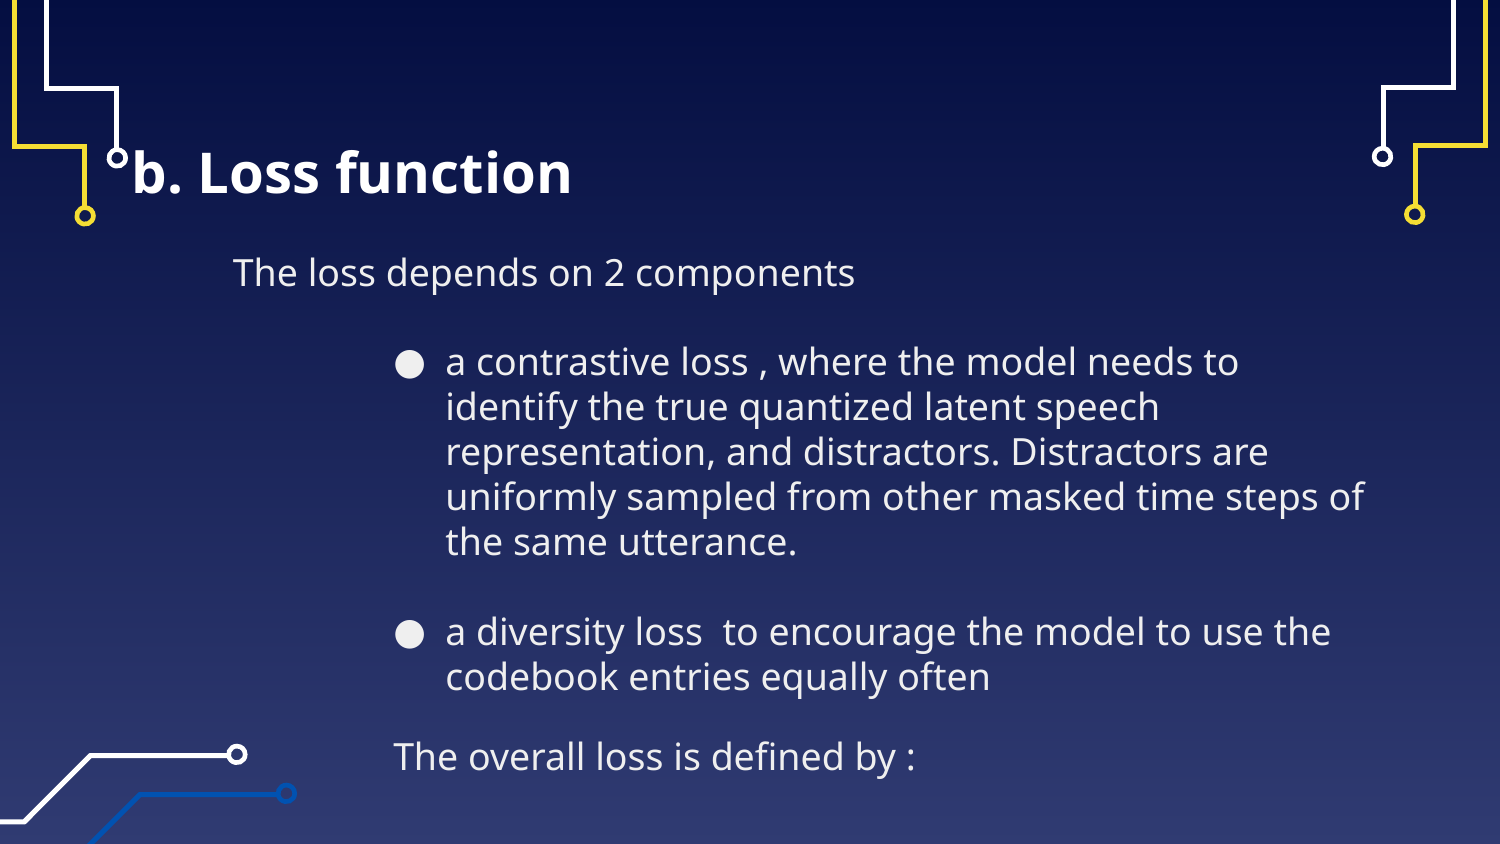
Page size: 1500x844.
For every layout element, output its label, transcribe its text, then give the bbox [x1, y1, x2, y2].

text_box The loss depends on 2 components [218, 241, 1102, 302]
text_box b. Loss function [116, 130, 1000, 213]
